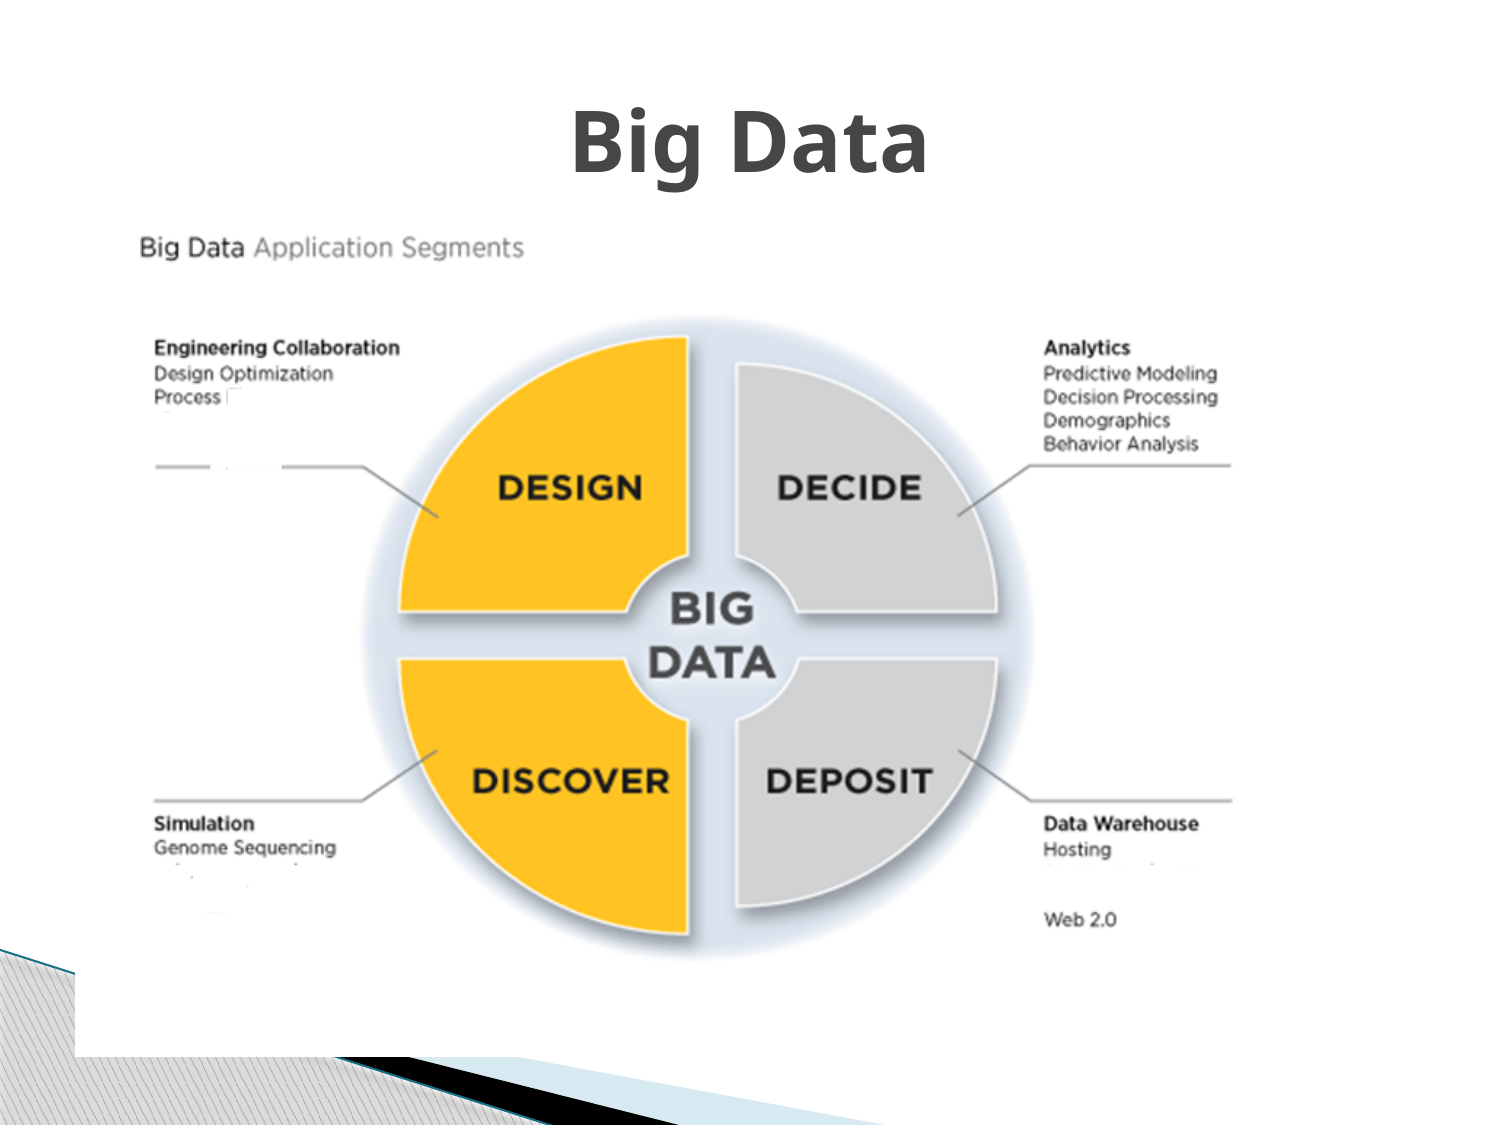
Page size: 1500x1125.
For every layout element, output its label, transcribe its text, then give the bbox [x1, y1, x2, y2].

title Big Data [75, 45, 1425, 212]
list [74, 212, 1500, 1058]
